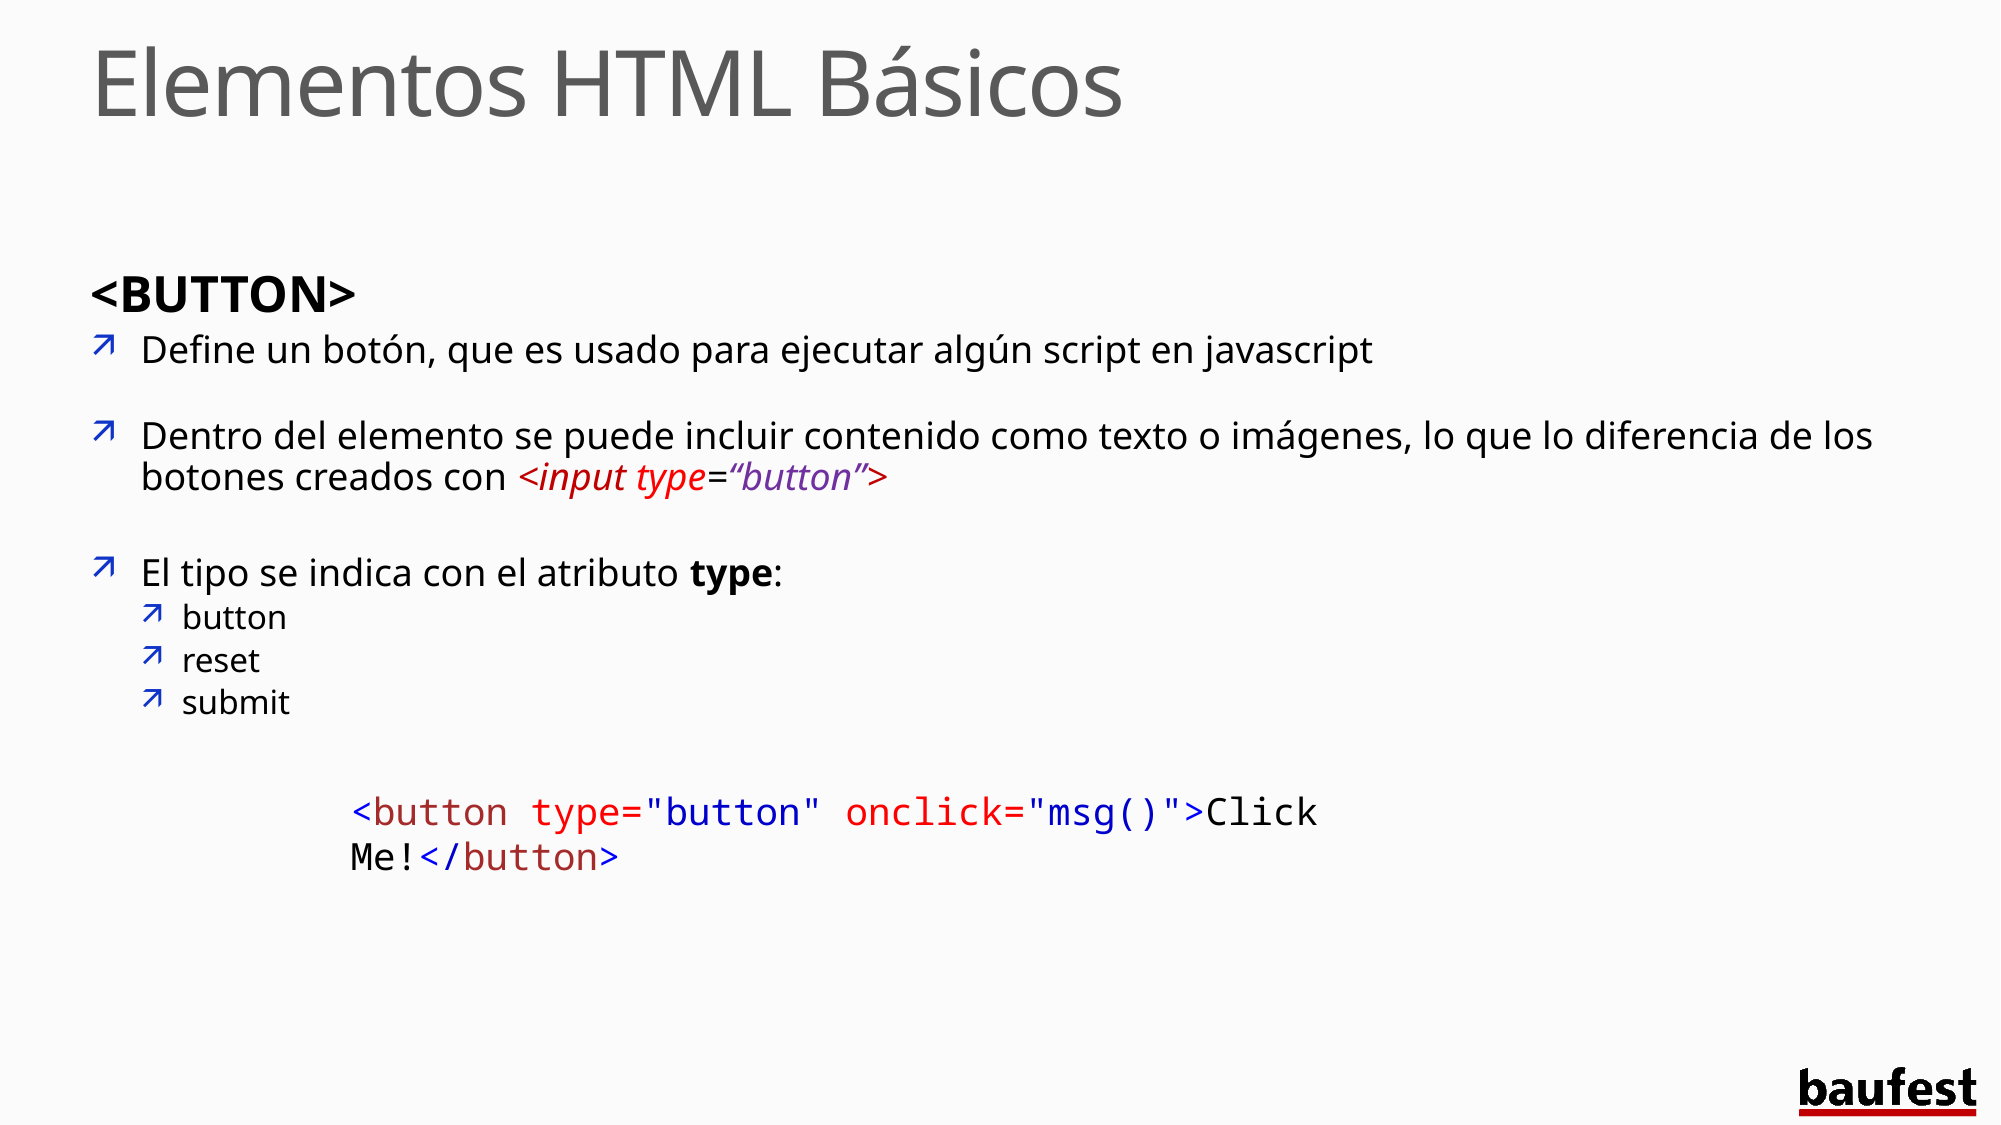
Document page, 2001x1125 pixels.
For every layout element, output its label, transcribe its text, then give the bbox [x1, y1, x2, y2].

text_box <BUTTON> Define un botón, que es usado para ejecutar algún script en javascript Dentro del elemento se puede incluir contenido como texto o imágenes, lo que lo diferencia de los botones creados con <input type=“button”> El tipo se indica con el atributo type: button reset submit [90, 269, 1905, 771]
picture [1799, 1066, 1977, 1117]
text_box <button type="button" onclick="msg()">Click Me!</button> [350, 788, 1581, 879]
title Elementos HTML Básicos [90, 37, 1920, 138]
